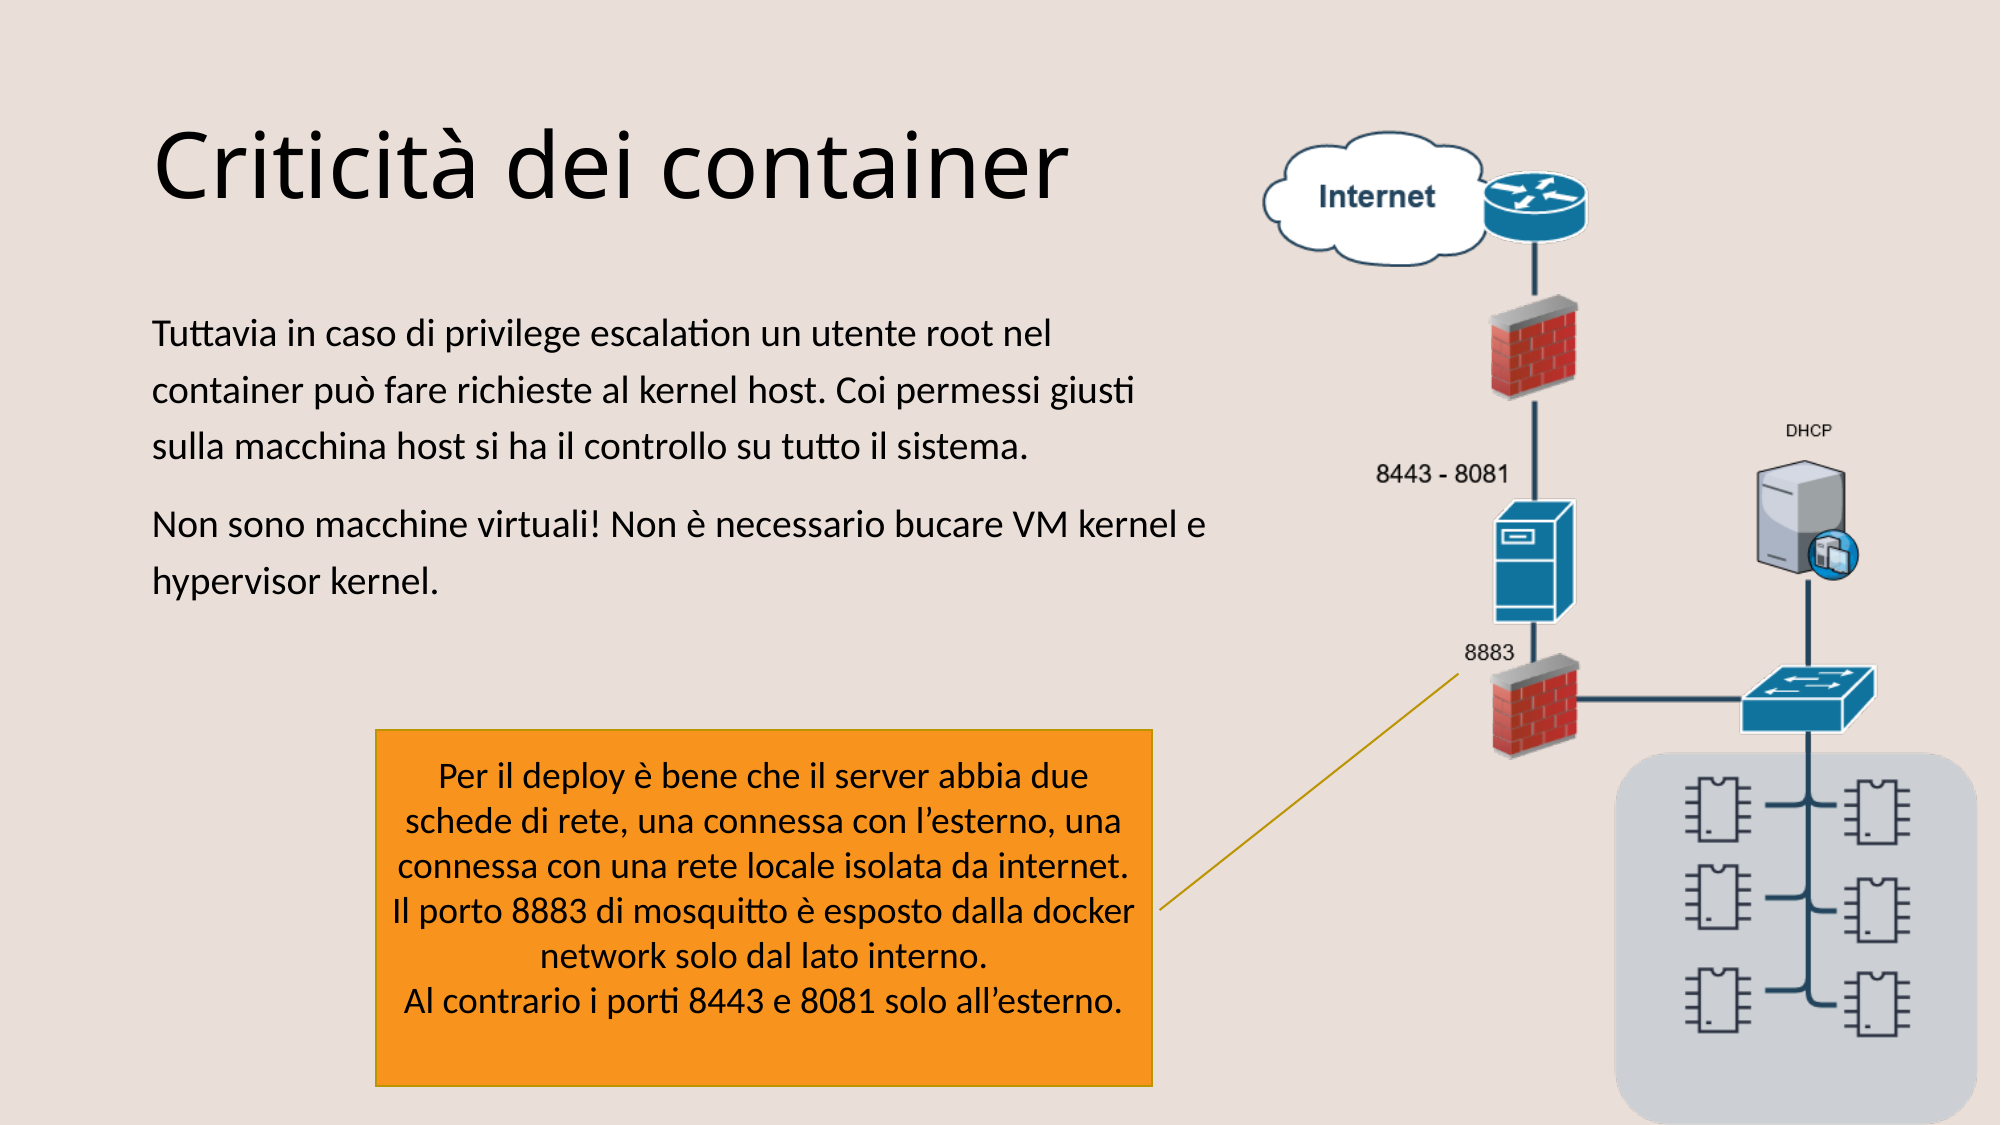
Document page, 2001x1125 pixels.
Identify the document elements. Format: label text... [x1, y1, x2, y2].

list Tuttavia in caso di privilege escalation un utente root nel container può fare richieste al kernel host. Coi permessi giusti sulla macchina host si ha il controllo su tutto il sistema. Non sono macchine virtuali! Non è necessario bucare VM kernel e hypervisor kernel. [136, 289, 1227, 692]
picture [1252, 124, 1978, 1125]
text_box Per il deploy è bene che il server abbia due schede di rete, una connessa con l’esterno, una connessa con una rete locale isolata da internet. Il porto 8883 di mosquitto è esposto dalla docker network solo dal lato interno. Al contrario i porti 8443 e 8081 solo all’esterno. [375, 729, 1153, 1087]
title Criticità dei container [137, 59, 1863, 278]
text_box Per il deploy è bene che il server abbia due schede di rete, una connessa con l’esterno, una connessa con una rete locale isolata da internet. Il porto 8883 di mosquitto è esposto dalla docker network solo dal lato interno. Al contrario i porti 8443 e 8081 solo all’esterno. [1158, 835, 1252, 911]
